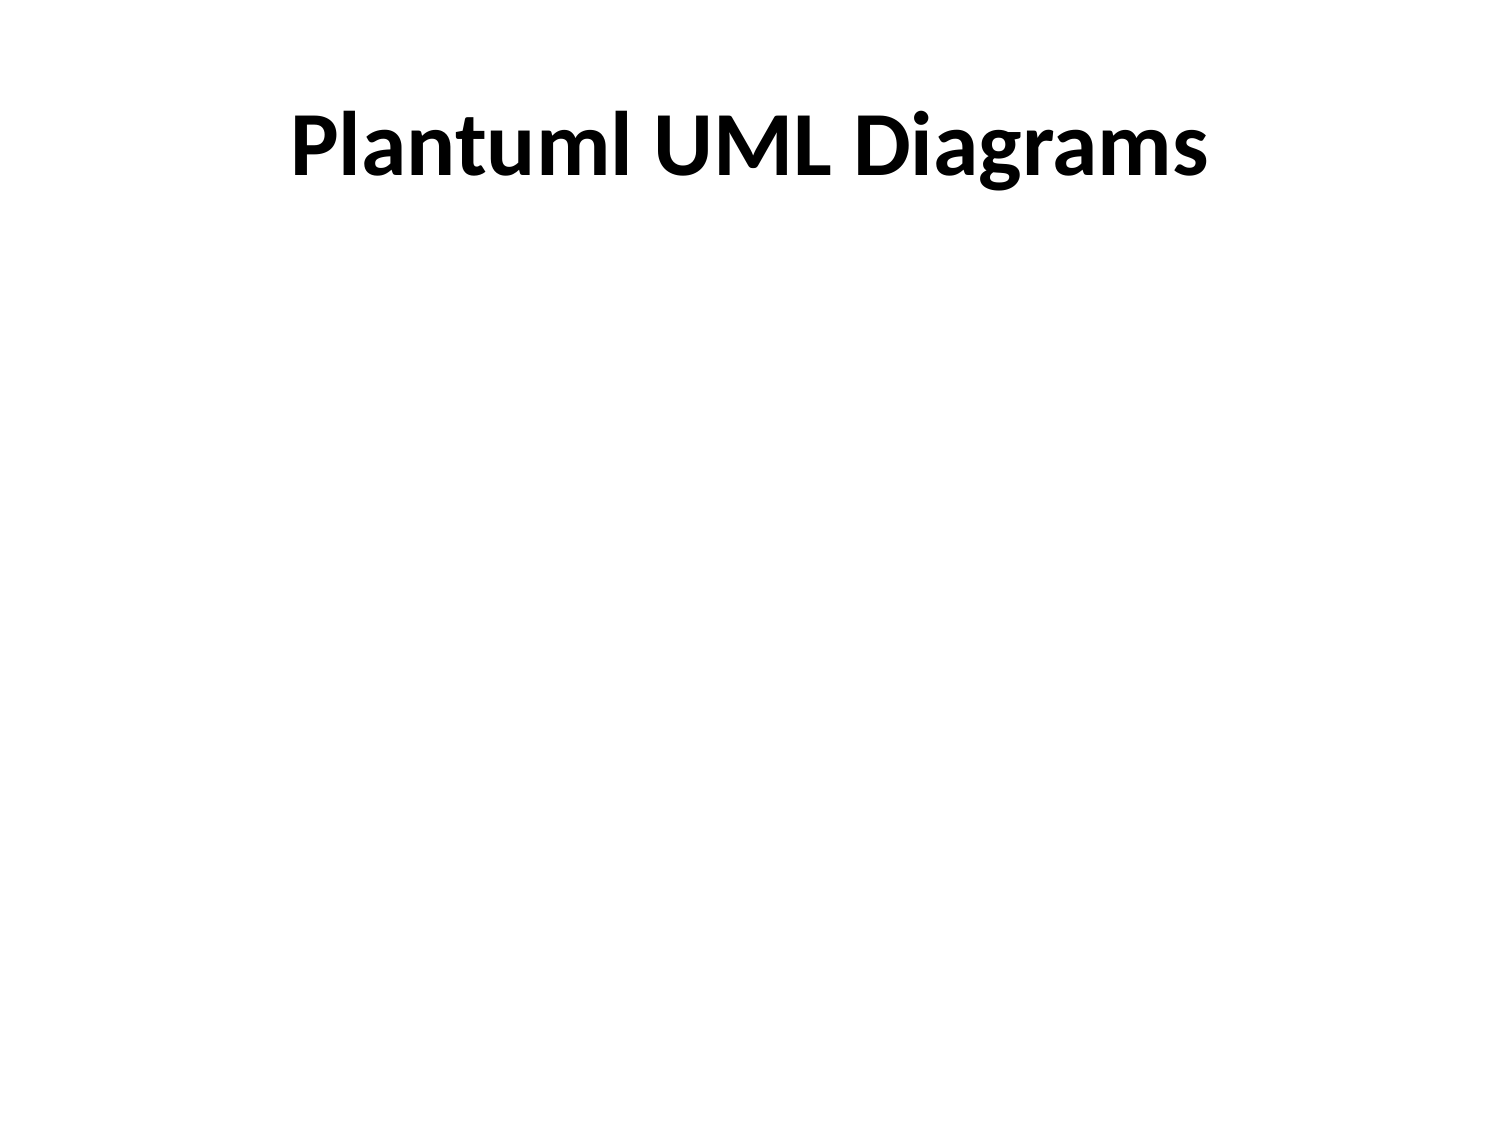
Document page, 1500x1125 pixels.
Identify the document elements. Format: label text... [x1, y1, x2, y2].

title Plantuml UML Diagrams [75, 45, 1425, 233]
